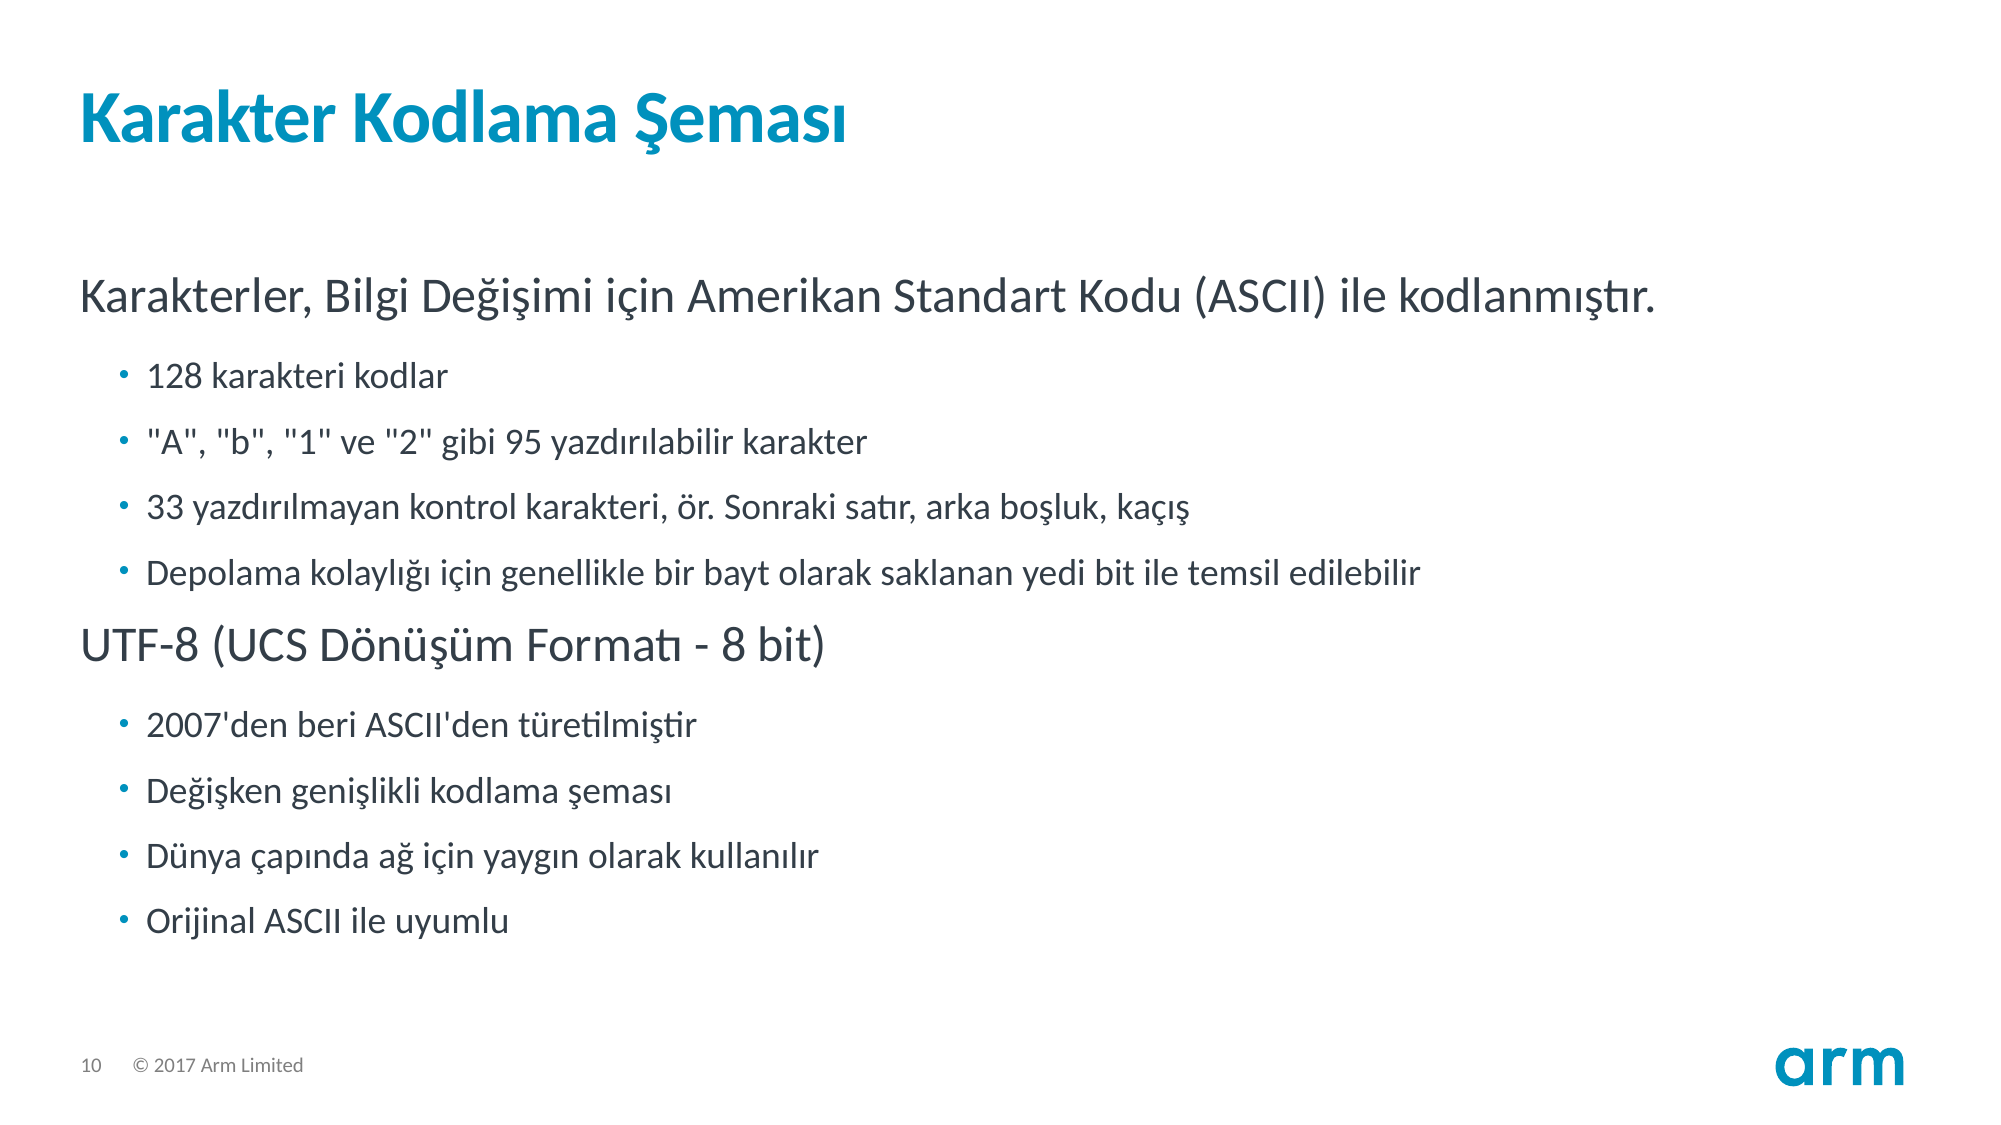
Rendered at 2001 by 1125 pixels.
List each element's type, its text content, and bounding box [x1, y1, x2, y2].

title Karakter Kodlama Şeması [80, 48, 1915, 158]
list Karakterler, Bilgi Değişimi için Amerikan Standart Kodu (ASCII) ile kodlanmıştır. 128 karakteri kodlar "A", "b", "1" ve "2" gibi 95 yazdırılabilir karakter 33 yazdırılmayan kontrol karakteri, ör. Sonraki satır, arka boşluk, kaçış Depolama kolaylığı için genellikle bir bayt olarak saklanan yedi bit ile temsil edilebilir UTF-8 (UCS Dönüşüm Formatı - 8 bit) 2007'den beri ASCII'den türetilmiştir Değişken genişlikli kodlama şeması Dünya çapında ağ için yaygın olarak kullanılır Orijinal ASCII ile uyumlu [80, 268, 1915, 940]
